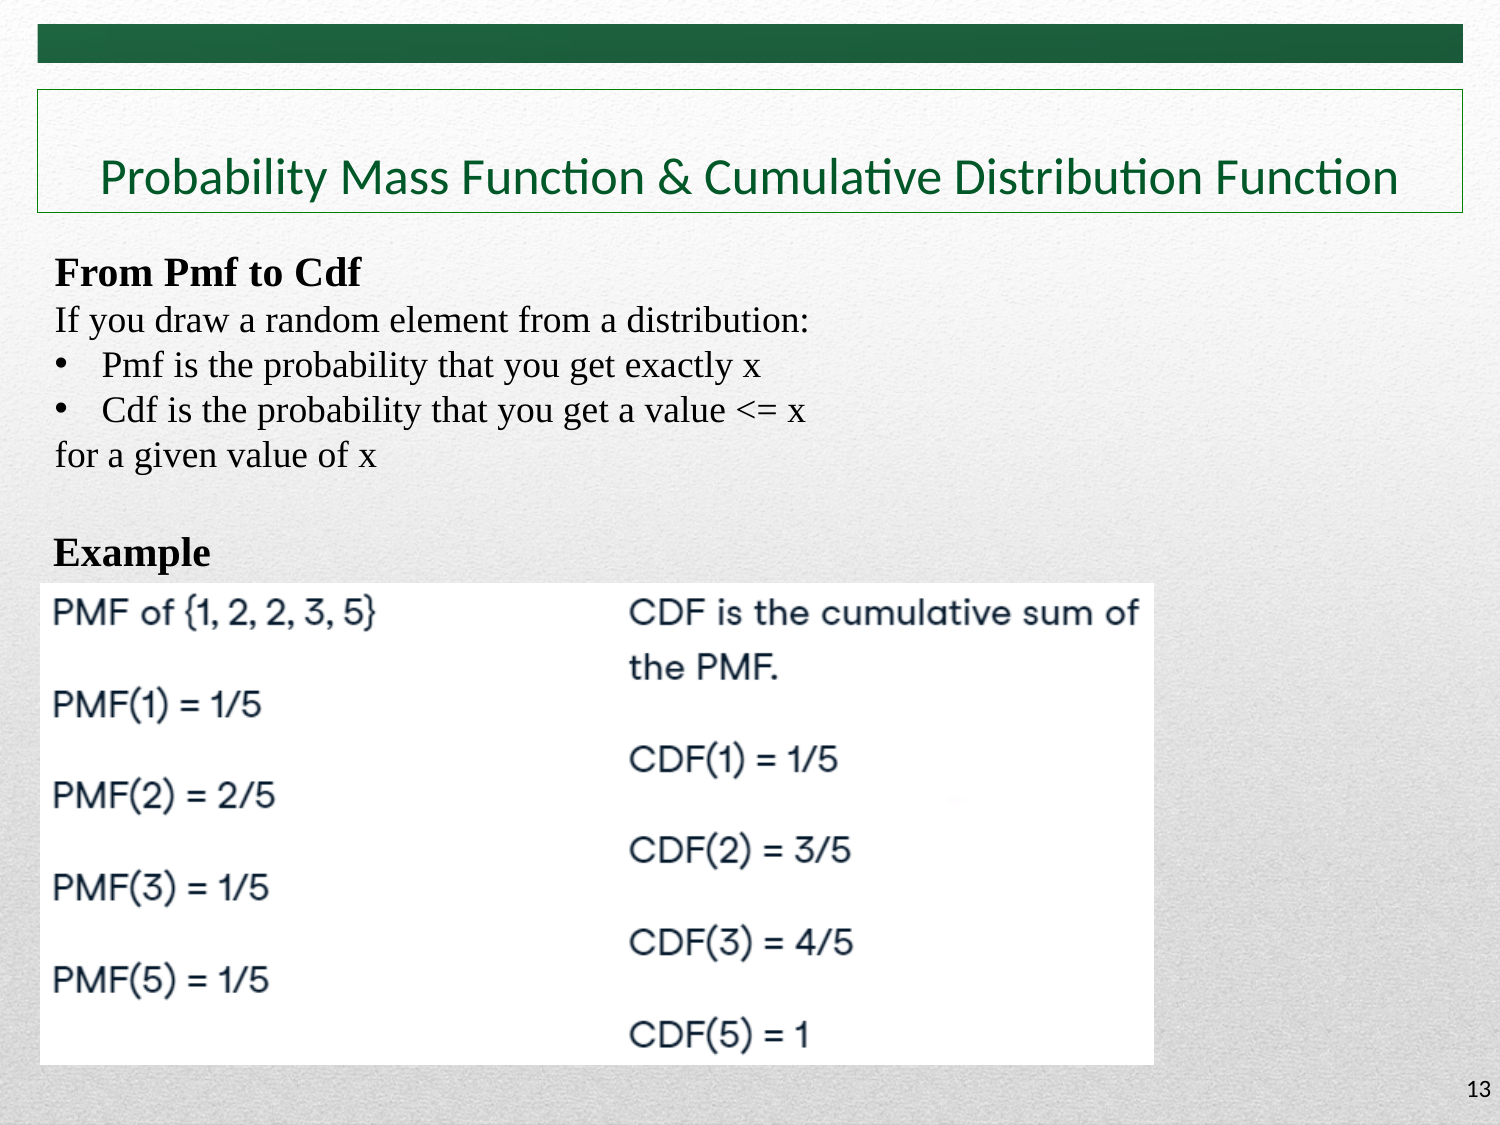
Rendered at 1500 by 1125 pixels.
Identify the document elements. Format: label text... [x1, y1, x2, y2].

title Probability Mass Function & Cumulative Distribution Function [37, 89, 1463, 213]
slide_number 13 [1381, 1065, 1500, 1125]
text_box Example [38, 517, 226, 583]
text_box From Pmf to Cdf If you draw a random element from a distribution: Pmf is the probability that you get exactly x Cdf is the probability that you get a value <= x for a given value of x [39, 237, 832, 483]
picture [37, 24, 1463, 63]
picture [40, 582, 1155, 1066]
